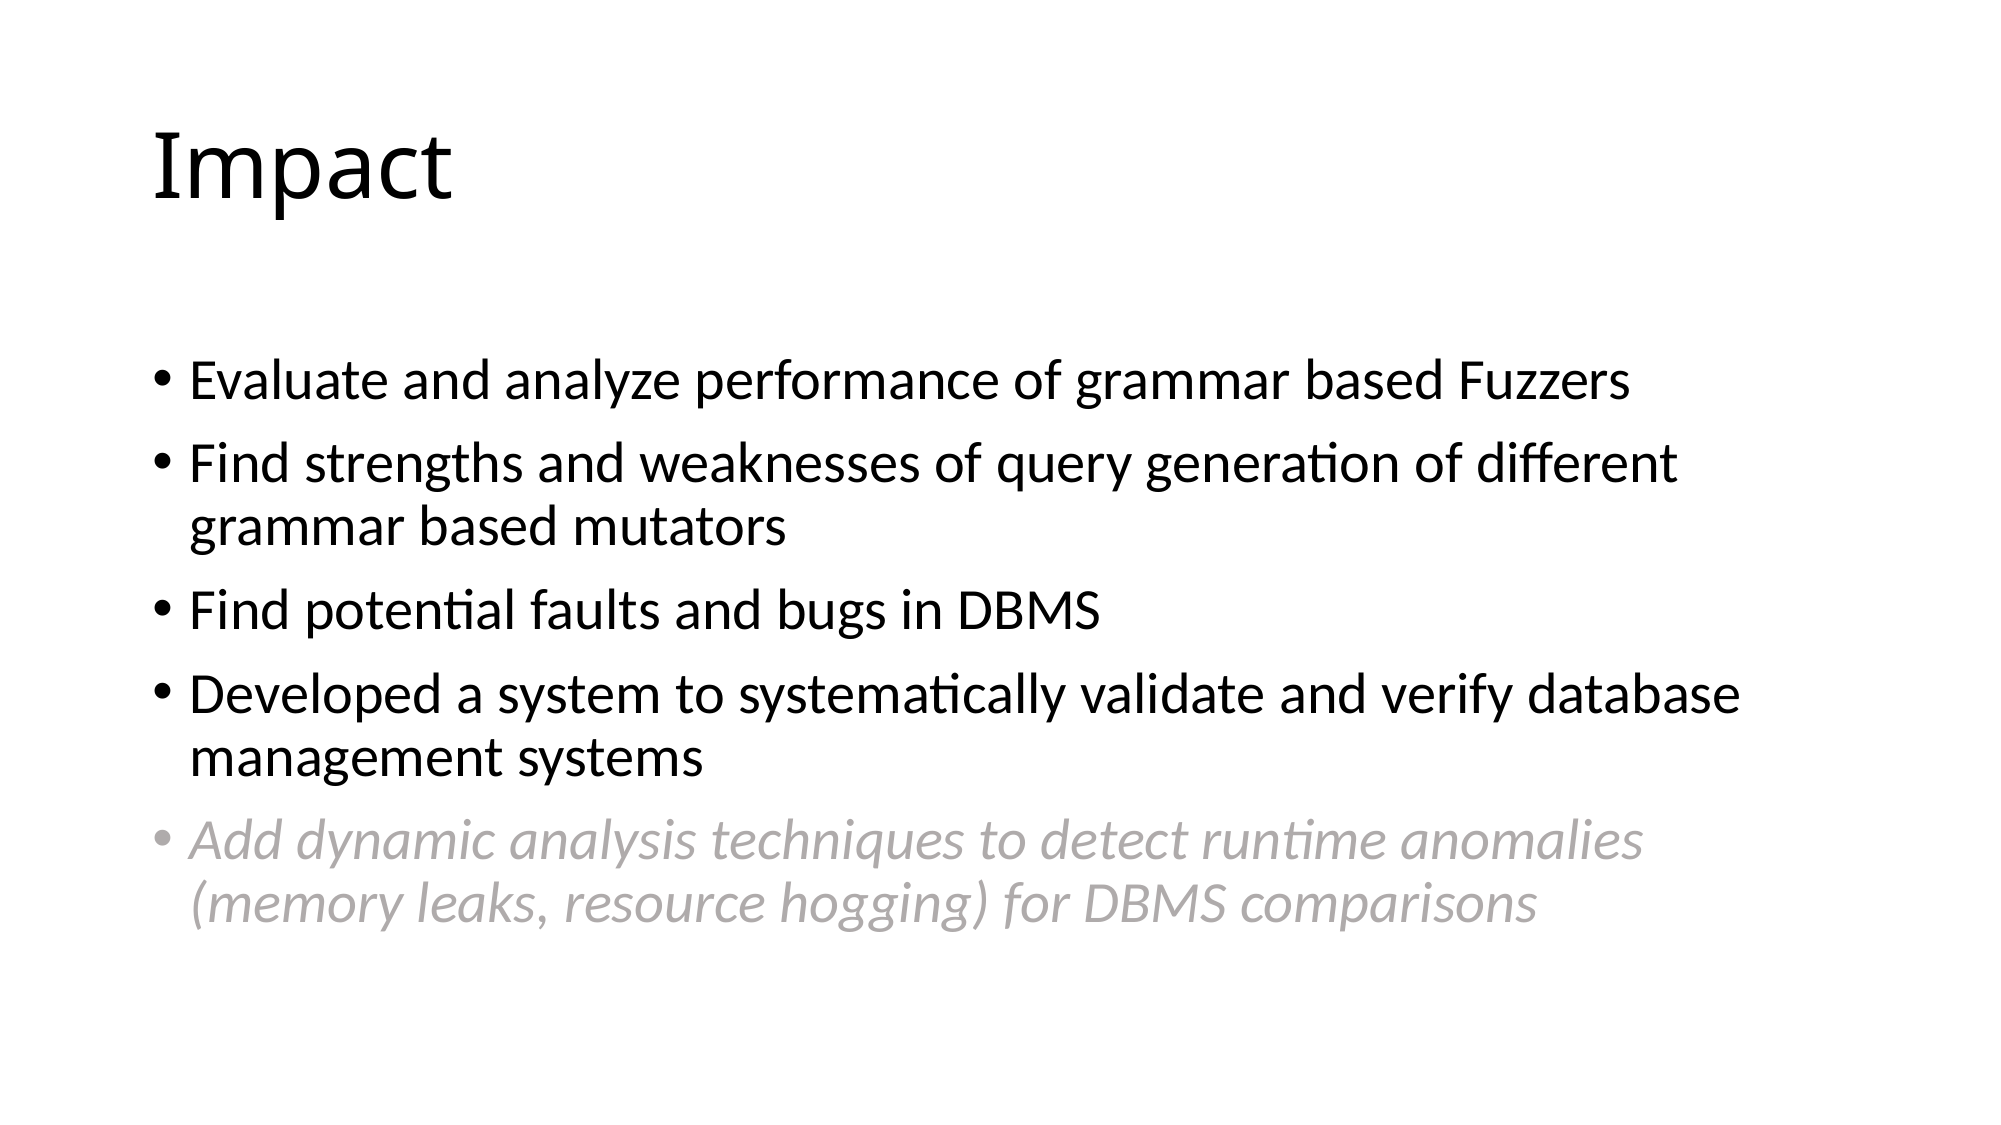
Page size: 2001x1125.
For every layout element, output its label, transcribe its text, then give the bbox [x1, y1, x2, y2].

list Evaluate and analyze performance of grammar based Fuzzers Find strengths and weaknesses of query generation of different grammar based mutators Find potential faults and bugs in DBMS Developed a system to systematically validate and verify database management systems Add dynamic analysis techniques to detect runtime anomalies (memory leaks, resource hogging) for DBMS comparisons [137, 250, 1863, 965]
title Impact [137, 59, 1863, 250]
